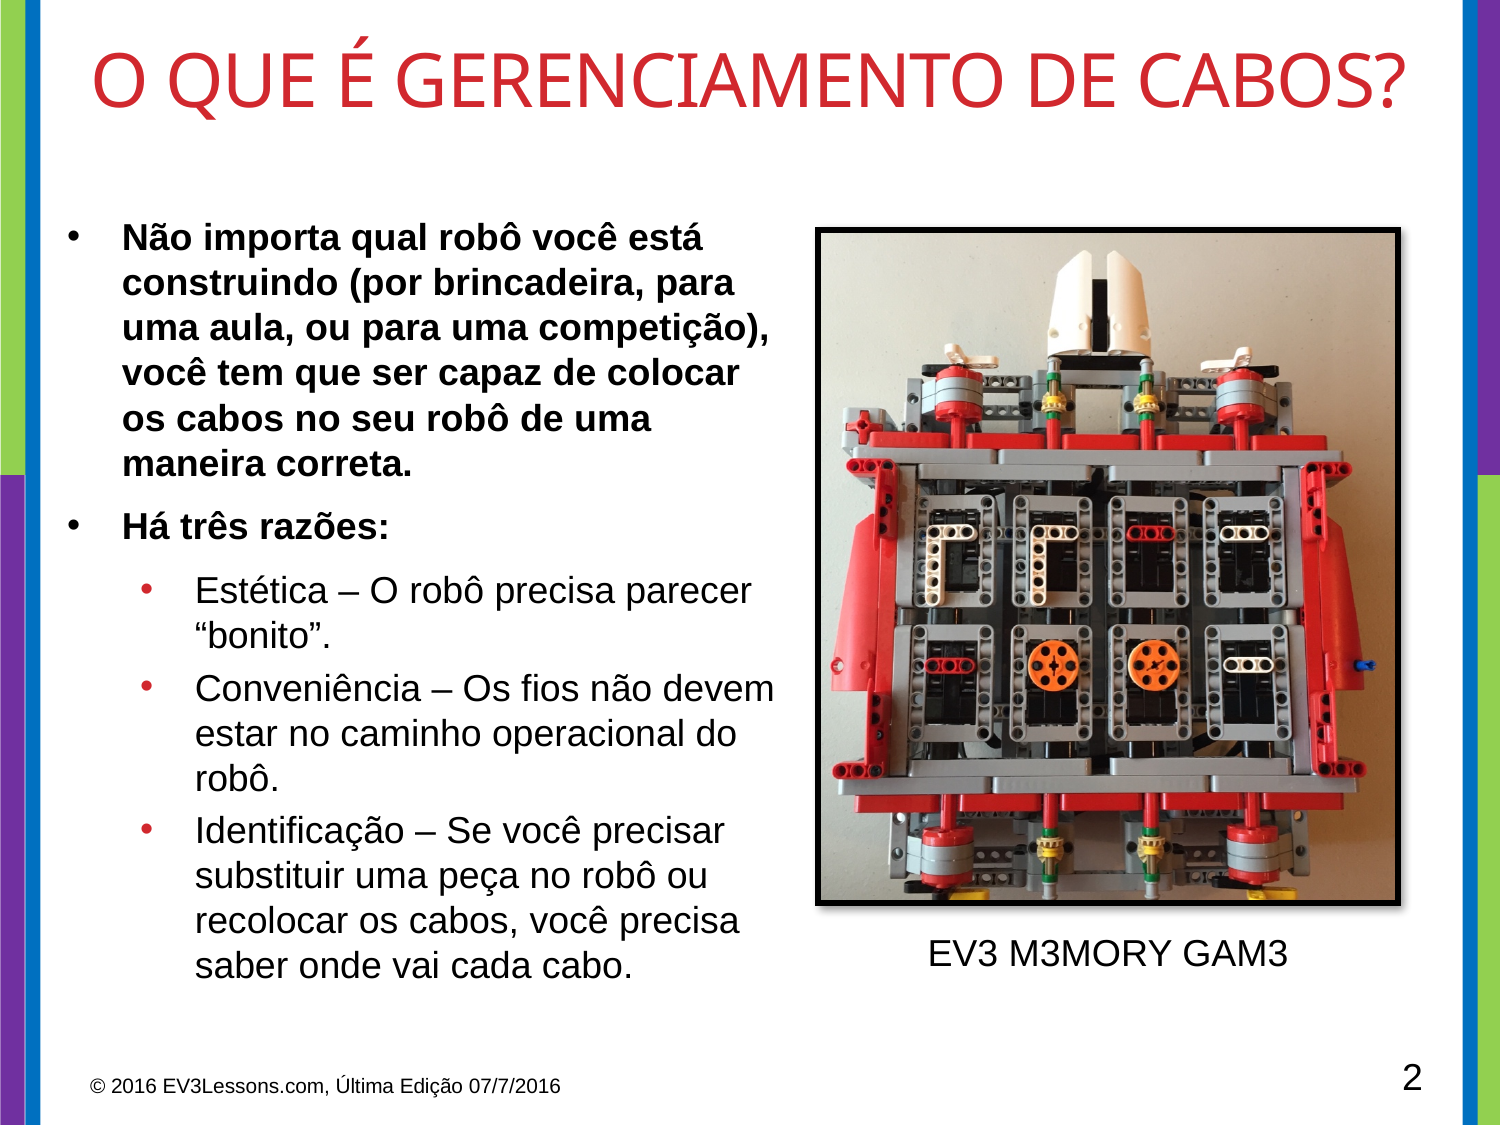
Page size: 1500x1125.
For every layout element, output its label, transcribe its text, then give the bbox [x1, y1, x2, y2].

slide_number 2 [1387, 1045, 1491, 1106]
picture [820, 232, 1396, 901]
text_box EV3 M3MORY GAM3 [821, 921, 1395, 981]
title O que é gerenciamento de cabos? [75, 25, 1428, 250]
list Não importa qual robô você está construindo (por brincadeira, para uma aula, ou para uma competição), você tem que ser capaz de colocar os cabos no seu robô de uma maneira correta. Há três razões: Estética – O robô precisa parecer “bonito”. Conveniência – Os fios não devem estar no caminho operacional do robô. Identificação – Se você precisar substituir uma peça no robô ou recolocar os cabos, você precisa saber onde vai cada cabo. [52, 205, 799, 1001]
footer © 2016 EV3Lessons.com, Última Edição 07/7/2016 [75, 1065, 638, 1112]
